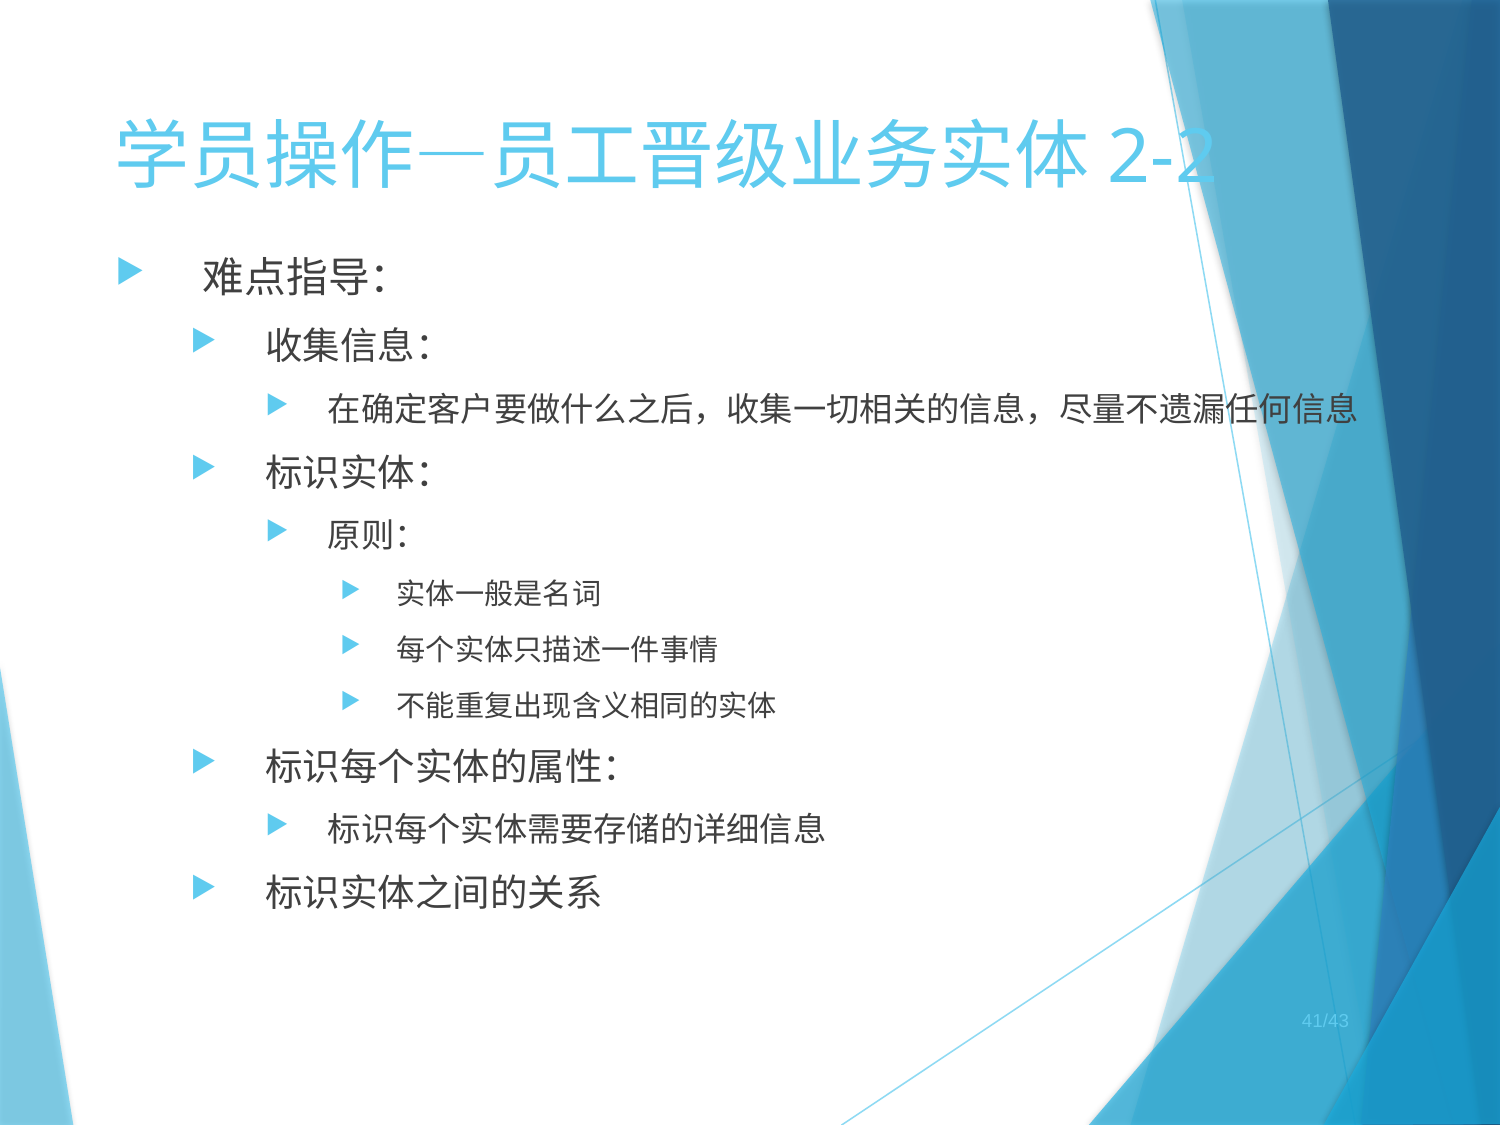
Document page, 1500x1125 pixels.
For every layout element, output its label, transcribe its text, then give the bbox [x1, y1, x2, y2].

slide_number /43 [1280, 990, 1365, 1051]
title 学员操作—员工晋级业务实体2-2 [99, 99, 1244, 207]
list 难点指导： 收集信息： 在确定客户要做什么之后，收集一切相关的信息，尽量不遗漏任何信息 标识实体： 原则： 实体一般是名词 每个实体只描述一件事情 不能重复出现含义相同的实体 标识每个实体的属性： 标识每个实体需要存储的详细信息 标识实体之间的关系 [100, 243, 1388, 967]
